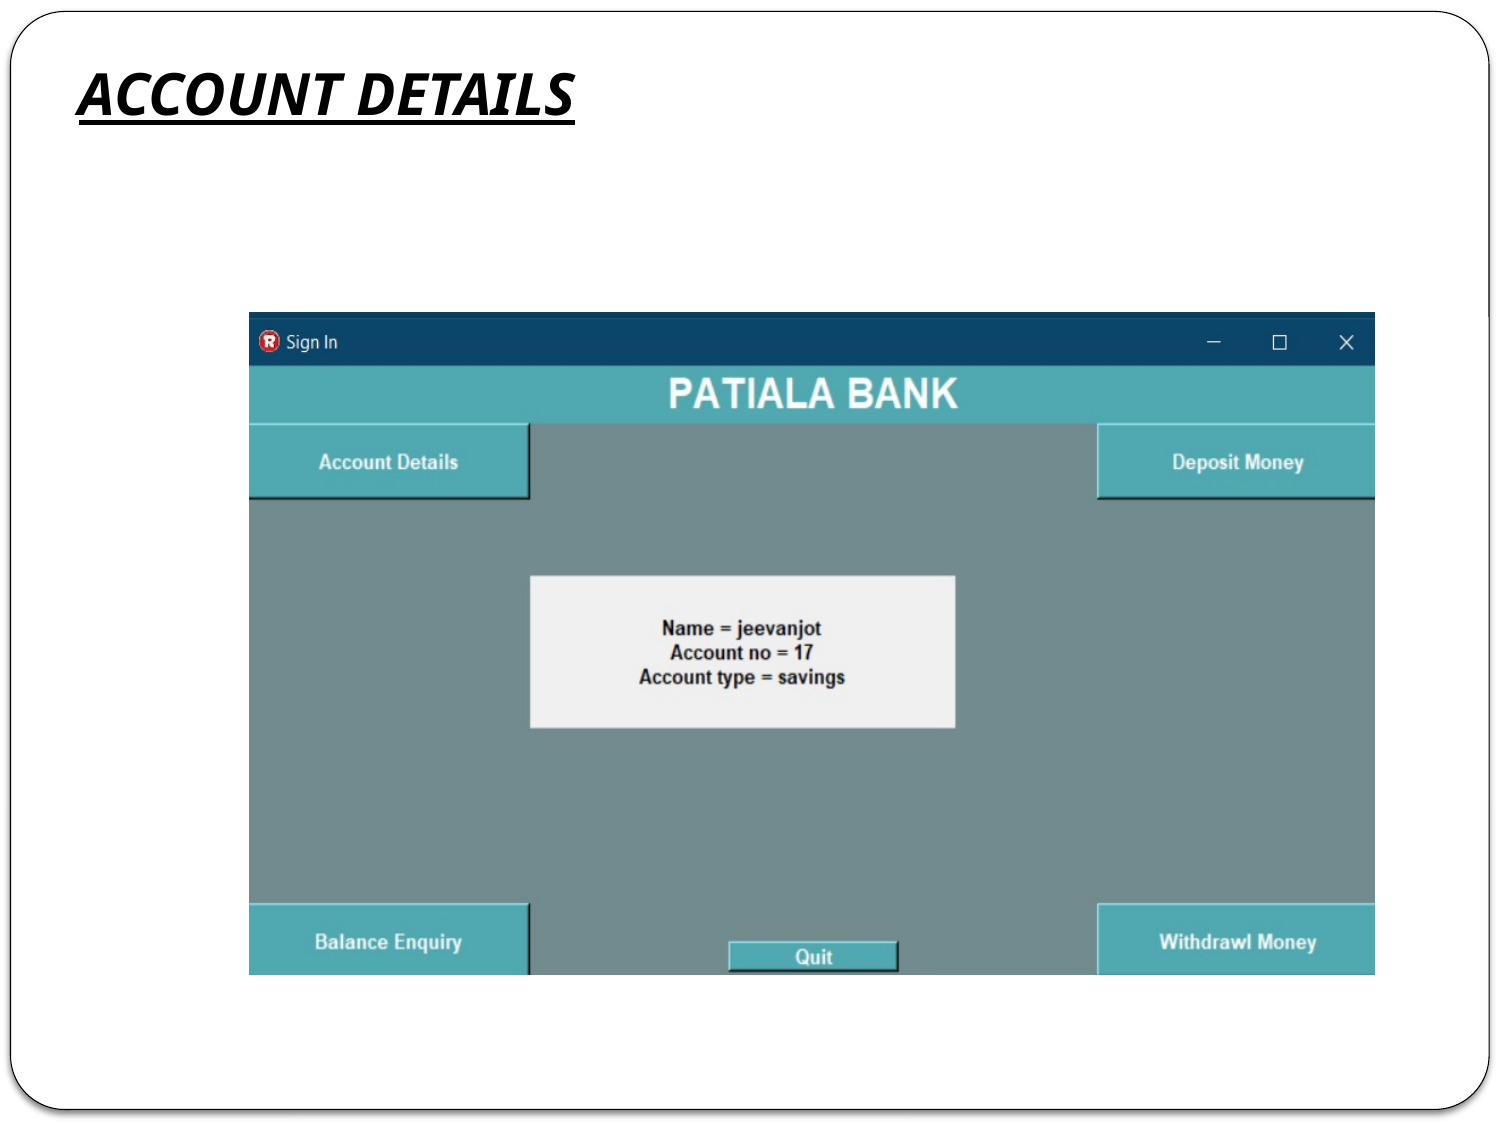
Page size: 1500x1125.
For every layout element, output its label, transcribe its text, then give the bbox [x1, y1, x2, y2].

text_box ACCOUNT DETAILS [64, 50, 590, 135]
picture [249, 312, 1376, 976]
